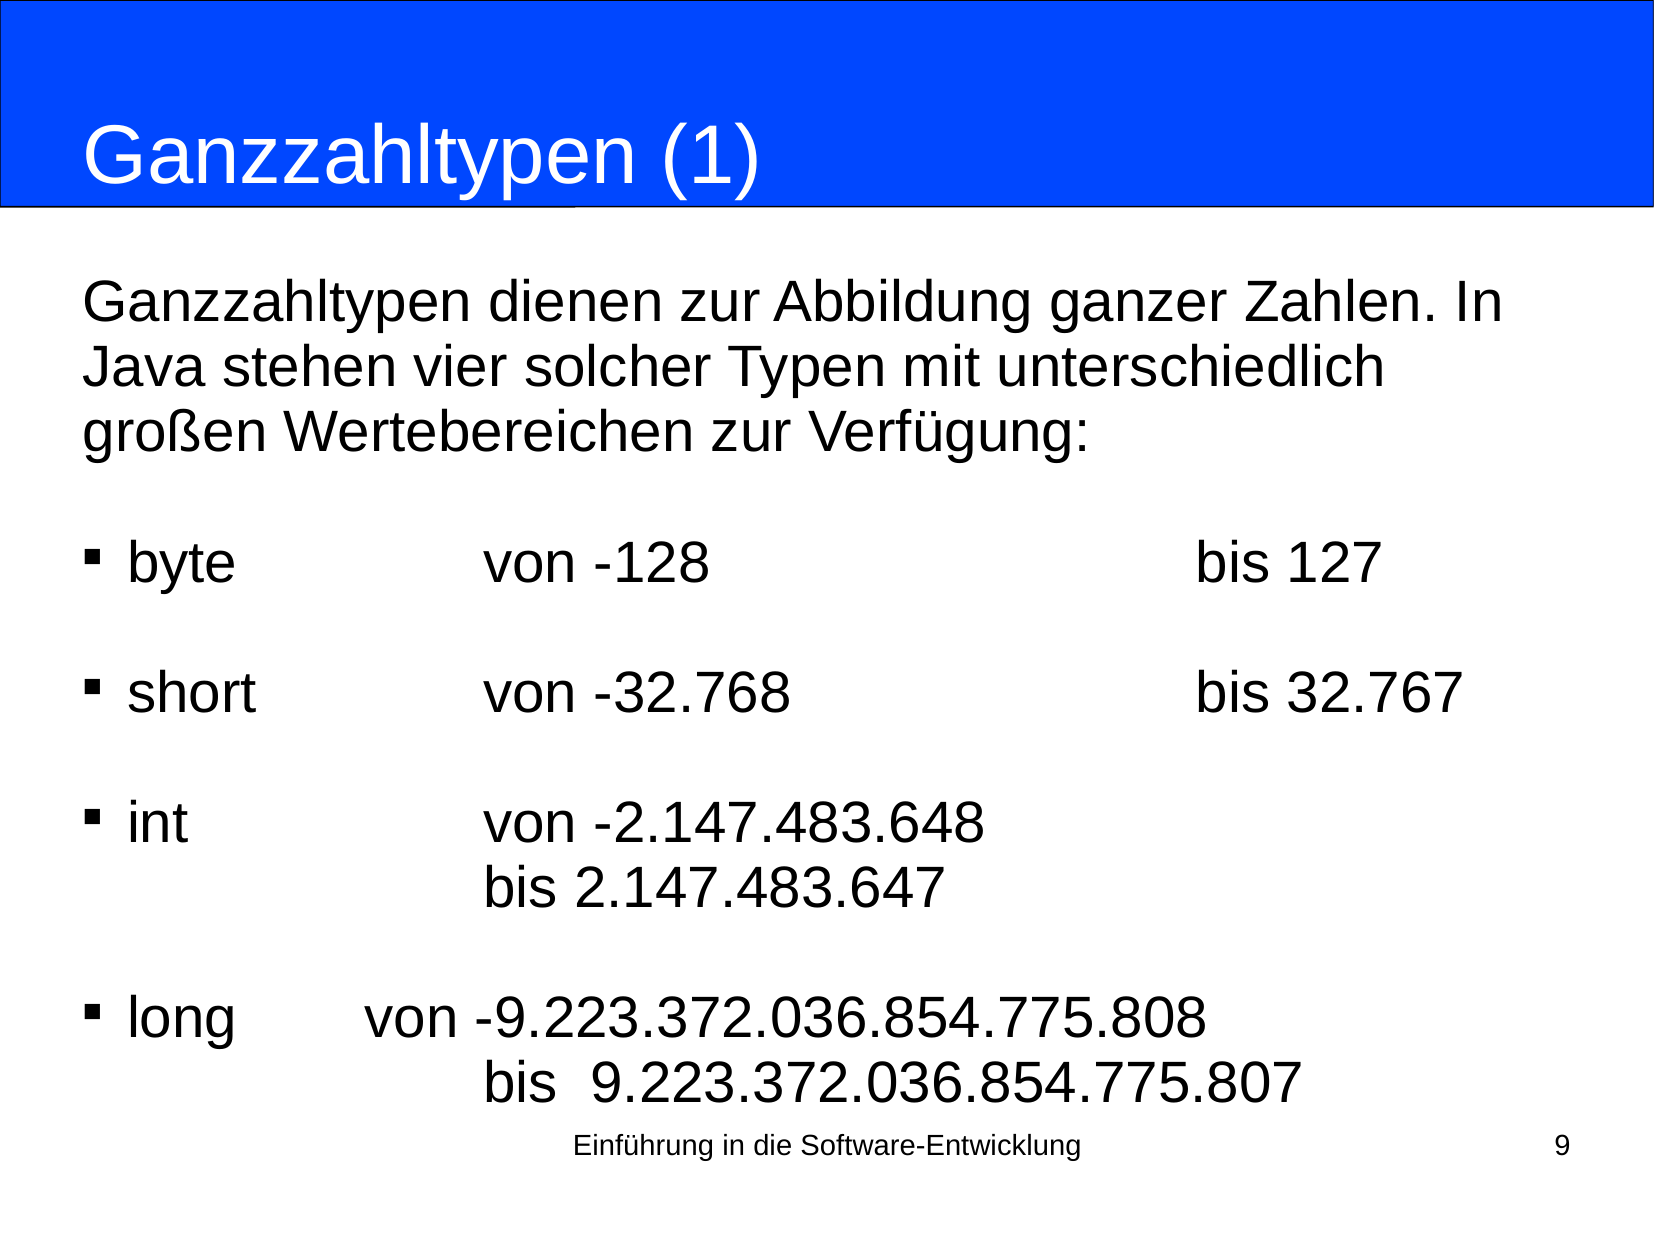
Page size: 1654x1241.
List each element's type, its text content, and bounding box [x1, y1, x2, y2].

text_box [0, 0, 1654, 207]
title Ganzzahltypen (1) [82, 49, 1571, 257]
subtitle Ganzzahltypen dienen zur Abbildung ganzer Zahlen. In Java stehen vier solcher Typen mit unterschiedlich großen Wertebereichen zur Verfügung: byte von -128 bis 127 short von -32.768 bis 32.767 int von -2.147.483.648 bis 2.147.483.647 long von -9.223.372.036.854.775.808 bis 9.223.372.036.854.775.807 [82, 265, 1572, 1241]
